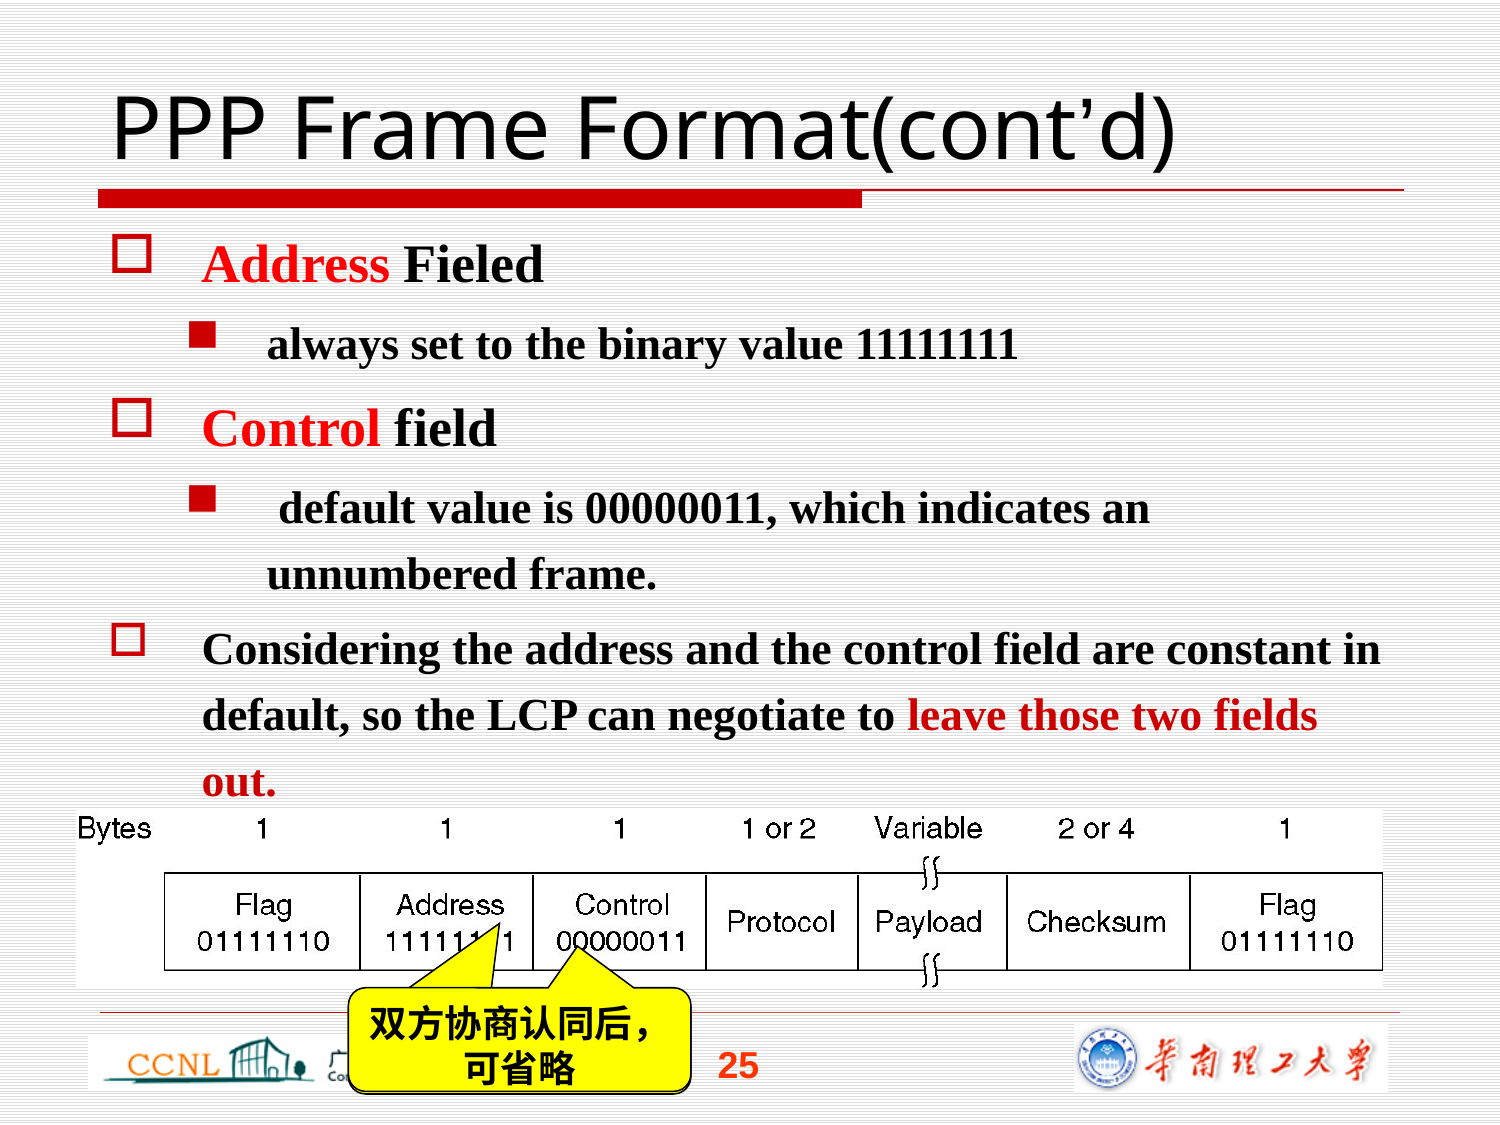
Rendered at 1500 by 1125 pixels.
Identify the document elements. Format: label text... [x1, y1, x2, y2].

title PPP Frame Format(cont’d) [93, 49, 1407, 185]
picture [76, 810, 1383, 988]
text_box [348, 987, 692, 1095]
list Address Fieled always set to the binary value 11111111 Control field default value is 00000011, which indicates an unnumbered frame. Considering the address and the control field are constant in default, so the LCP can negotiate to leave those two fields out. [92, 207, 1406, 988]
picture [1074, 1024, 1388, 1092]
picture [88, 1034, 348, 1090]
